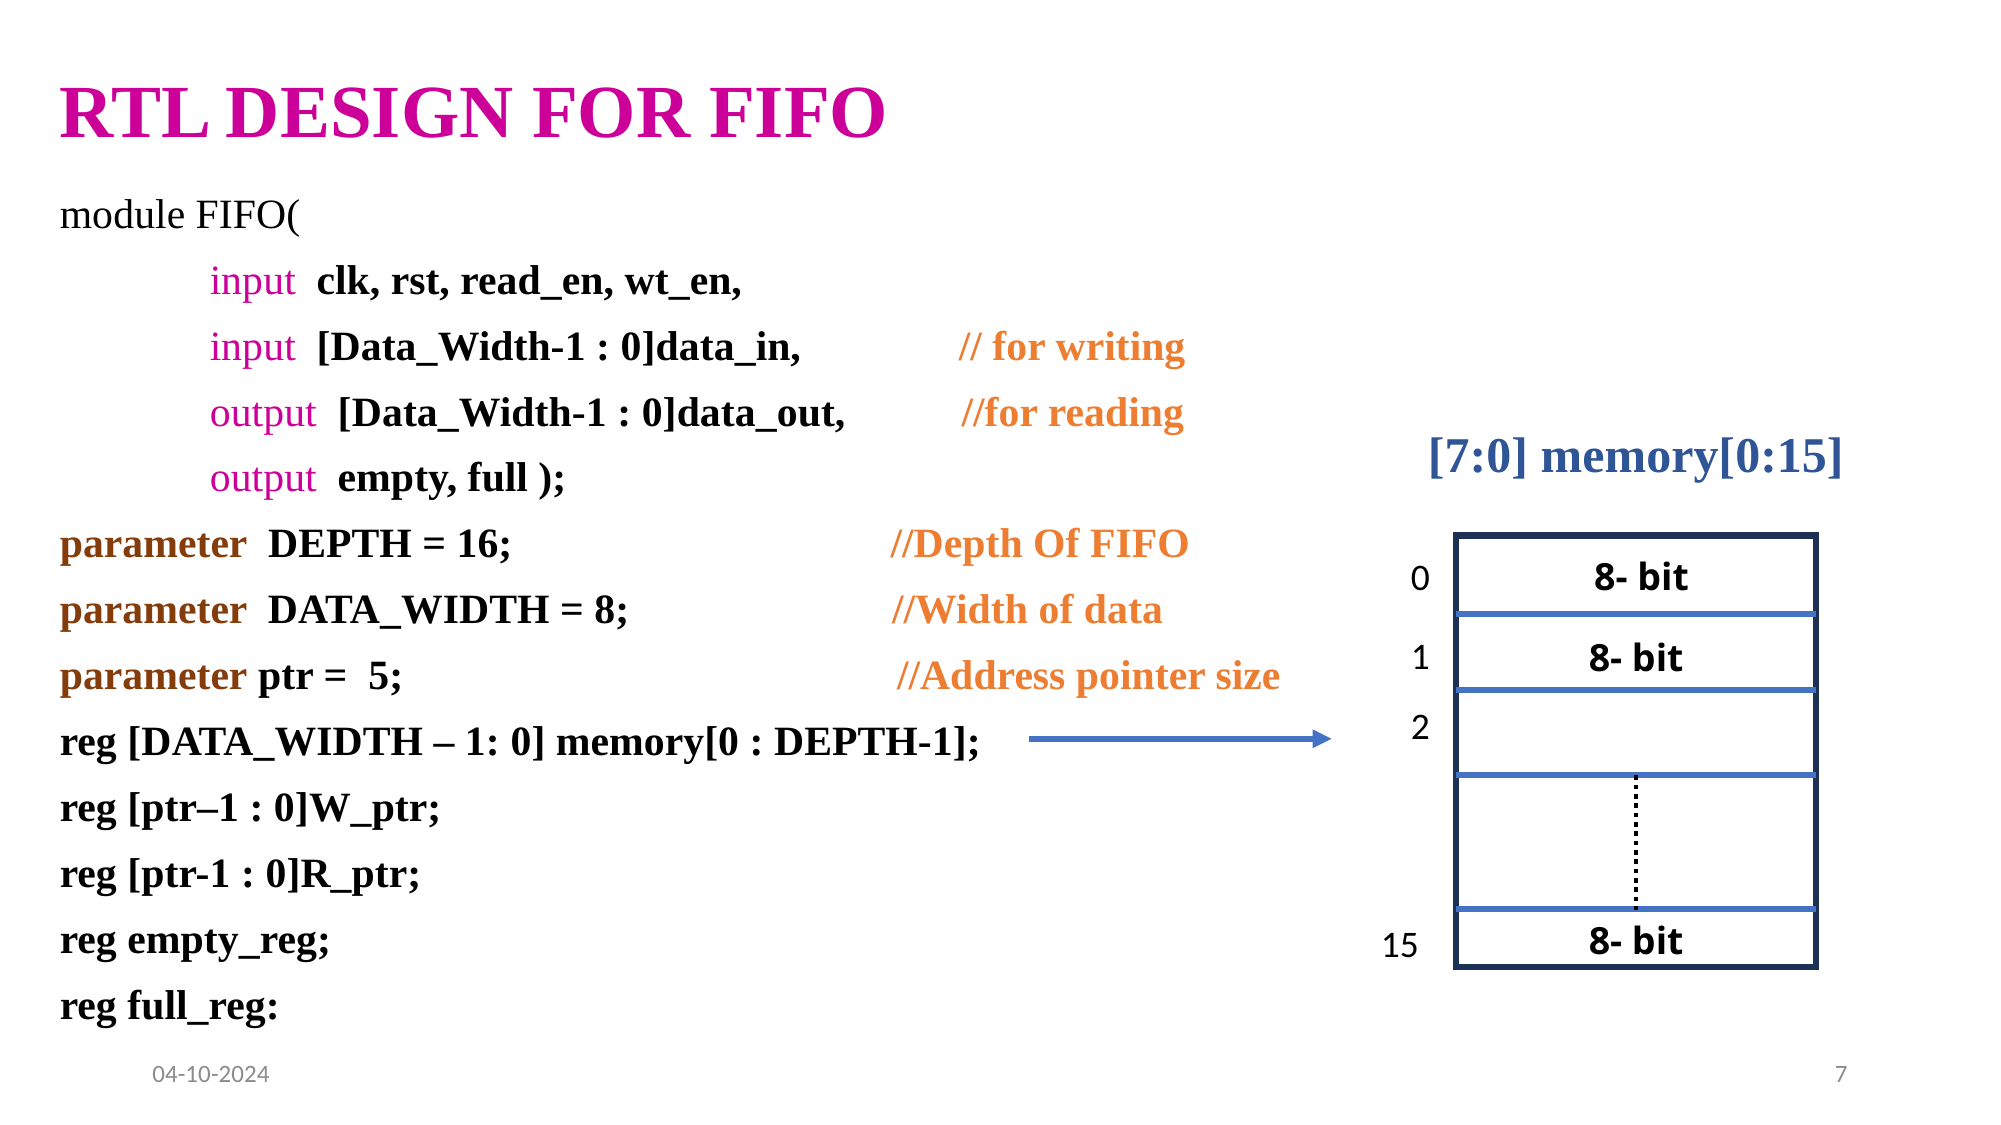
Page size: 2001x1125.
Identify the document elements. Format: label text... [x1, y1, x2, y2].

slide_number 7 [1412, 1042, 1863, 1103]
text_box 8- bit [1573, 910, 1699, 970]
subtitle module FIFO( input clk, rst, read_en, wt_en, input [Data_Width-1 : 0]data_in, // for writing output [Data_Width-1 : 0]data_out, //for reading output empty, full ); parameter DEPTH = 16; //Depth Of FIFO parameter DATA_WIDTH = 8; //Width of data parameter ptr = 5; //Address pointer size reg [DATA_WIDTH – 1: 0] memory[0 : DEPTH-1]; reg [ptr–1 : 0]W_ptr; reg [ptr-1 : 0]R_ptr; reg empty_reg; reg full_reg: [44, 184, 1956, 1043]
title RTL DESIGN FOR FIFO [44, 0, 1918, 162]
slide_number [137, 1042, 588, 1103]
text_box [7:0] memory[0:15] [1413, 414, 1859, 490]
text_box 8- bit [1573, 626, 1699, 686]
text_box 2 [1396, 694, 1447, 755]
text_box 8- bit [1579, 545, 1704, 606]
text_box 0 [1396, 545, 1447, 606]
text_box [1455, 534, 1817, 968]
text_box 1 [1396, 624, 1447, 685]
text_box 15 [1366, 912, 1447, 973]
